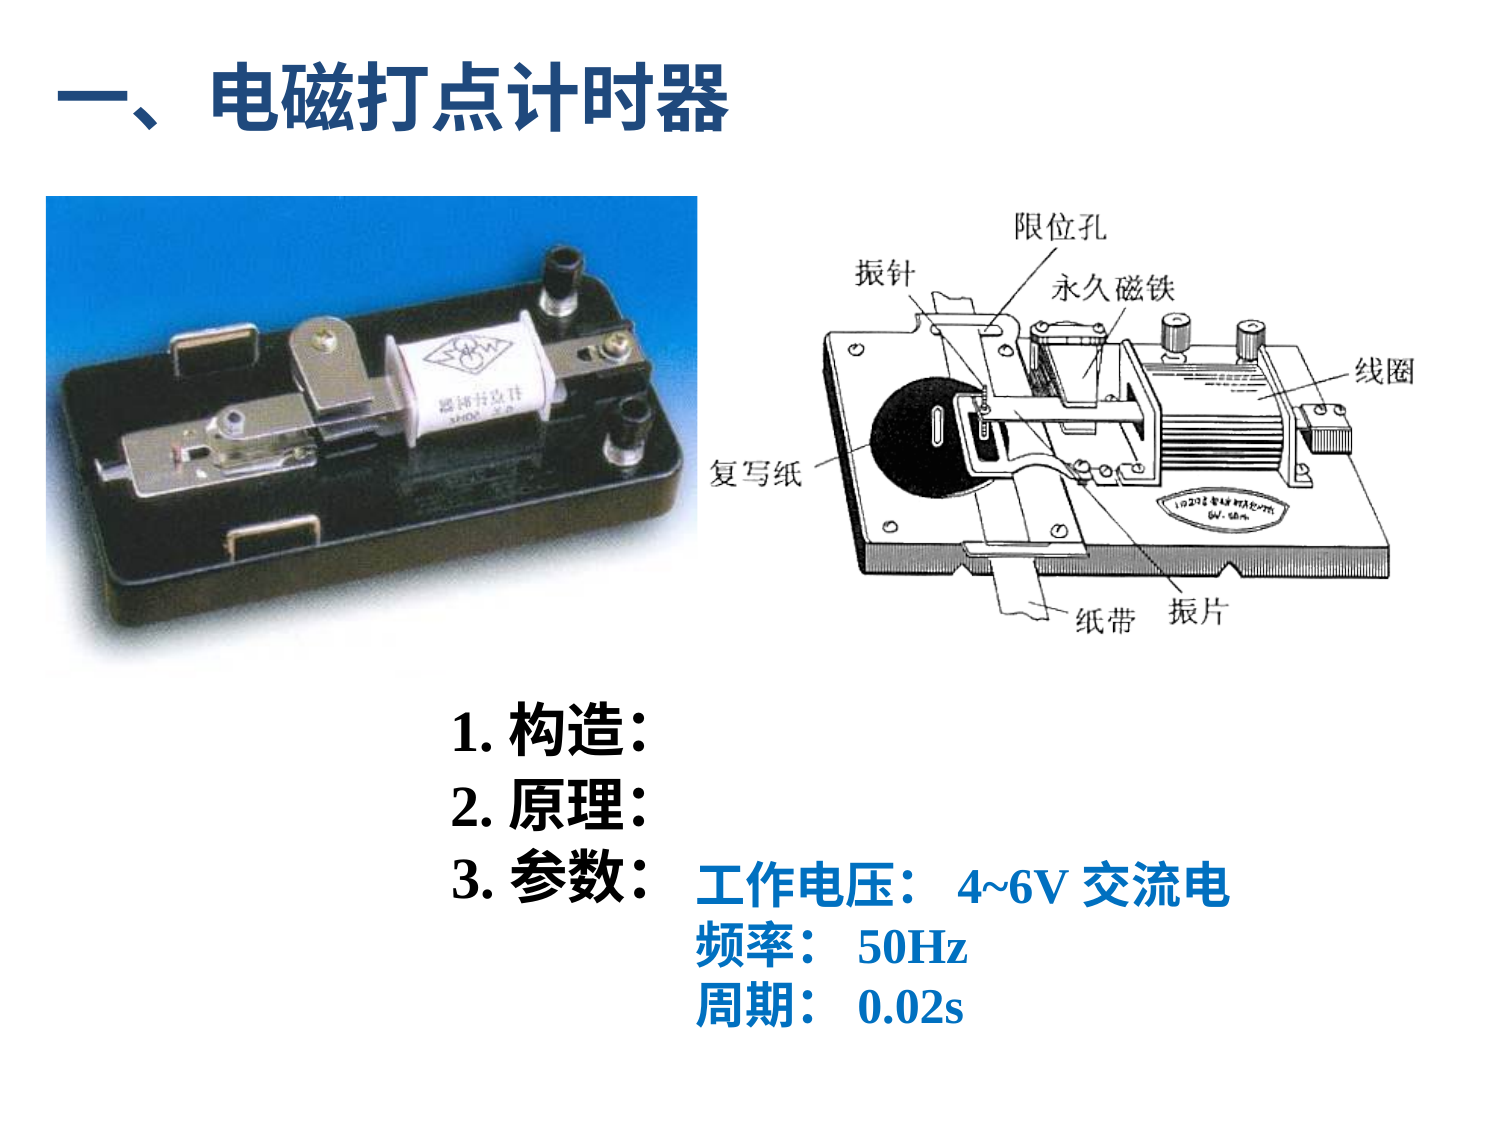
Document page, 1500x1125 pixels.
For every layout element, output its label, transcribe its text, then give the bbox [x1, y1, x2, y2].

text_box 工作电压：4~6V交流电 频率：50Hz 周期：0.02s [680, 846, 1270, 1041]
text_box 1.构造： [435, 685, 1424, 760]
picture [45, 196, 1445, 678]
text_box 一、电磁打点计时器 [40, 42, 916, 148]
text_box 3.参数： [436, 833, 1425, 919]
text_box 2.原理： [435, 760, 1424, 846]
